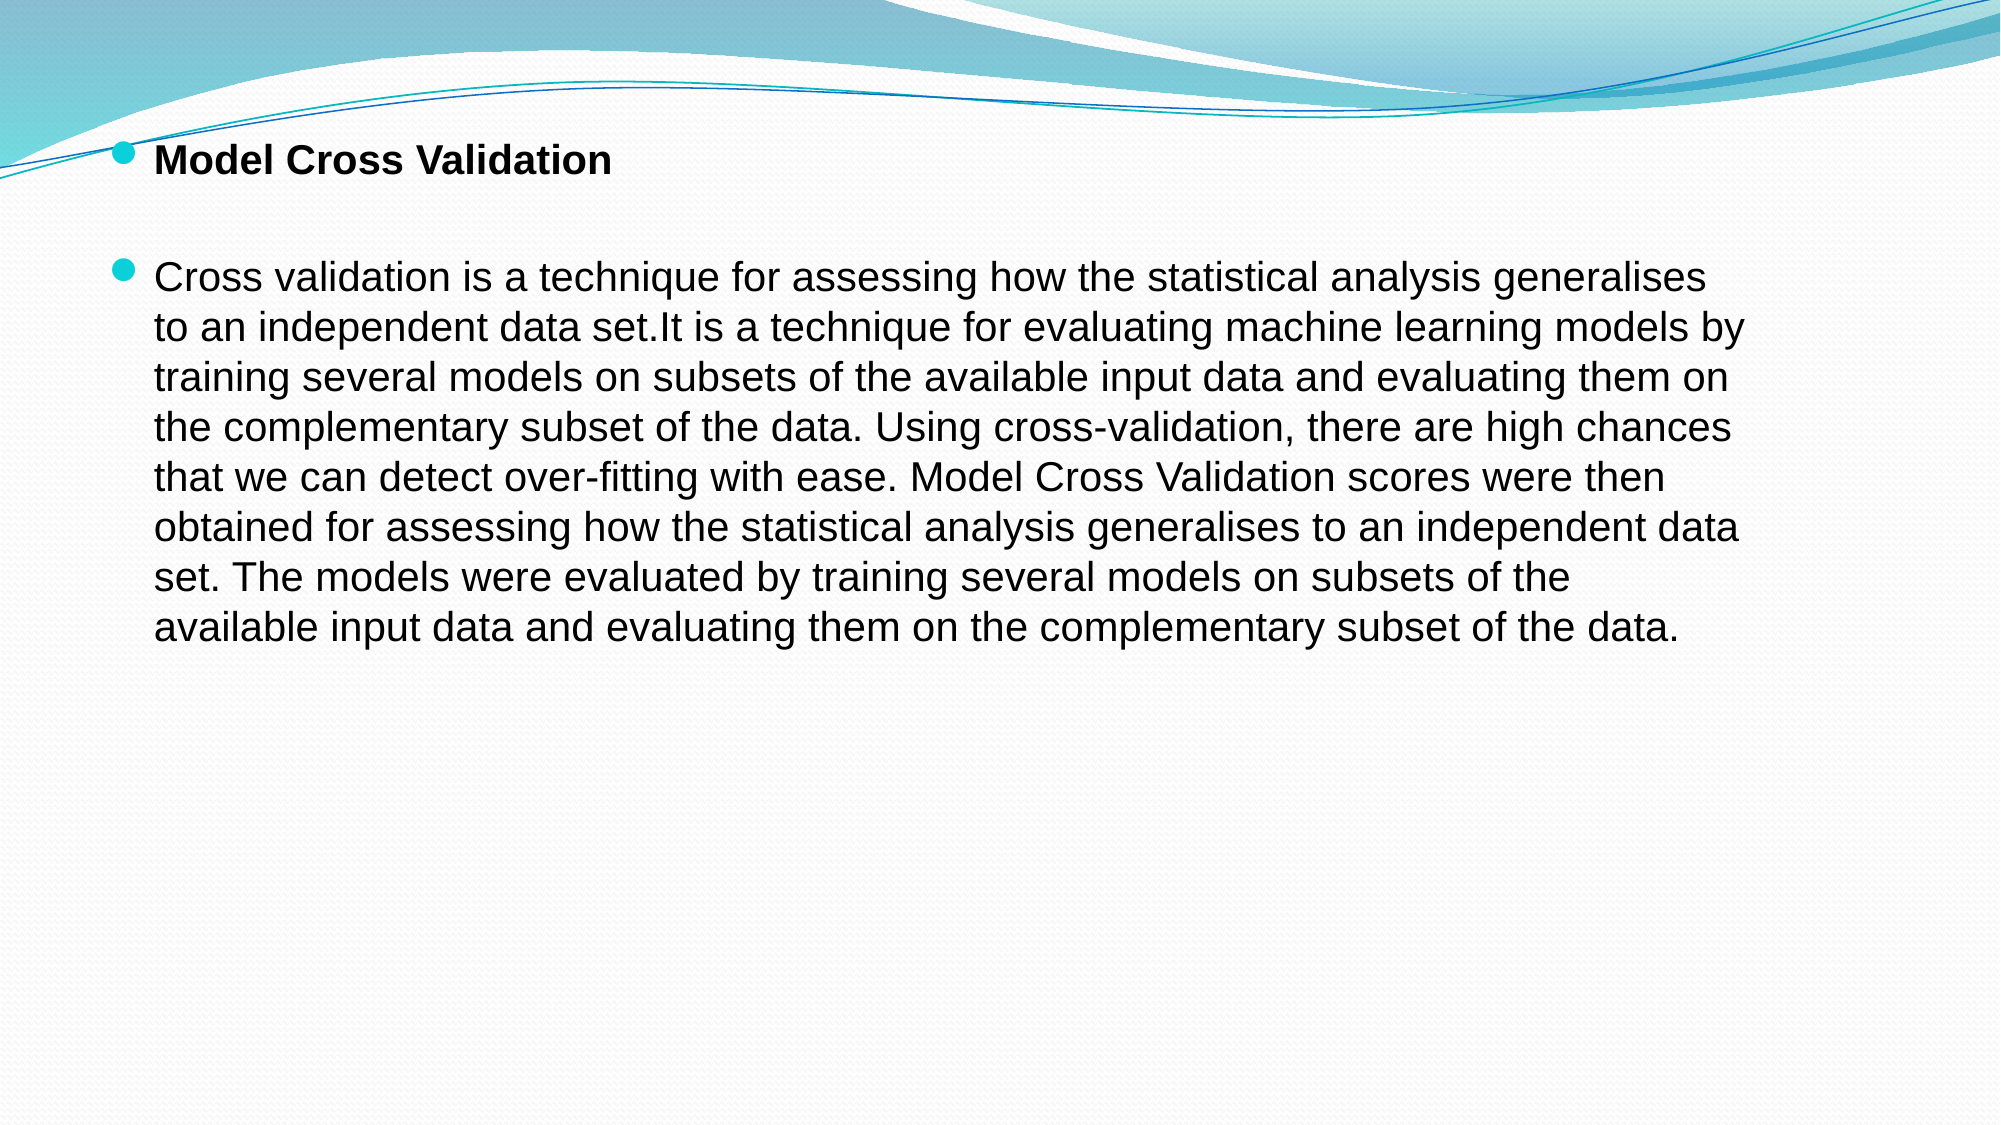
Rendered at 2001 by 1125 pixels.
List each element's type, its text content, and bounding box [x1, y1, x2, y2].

list Model Cross Validation Cross validation is a technique for assessing how the statistical analysis generalises to an independent data set.It is a technique for evaluating machine learning models by training several models on subsets of the available input data and evaluating them on the complementary subset of the data. Using cross-validation, there are high chances that we can detect over-fitting with ease. Model Cross Validation scores were then obtained for assessing how the statistical analysis generalises to an independent data set. The models were evaluated by training several models on subsets of the available input data and evaluating them on the complementary subset of the data. [94, 125, 1761, 914]
